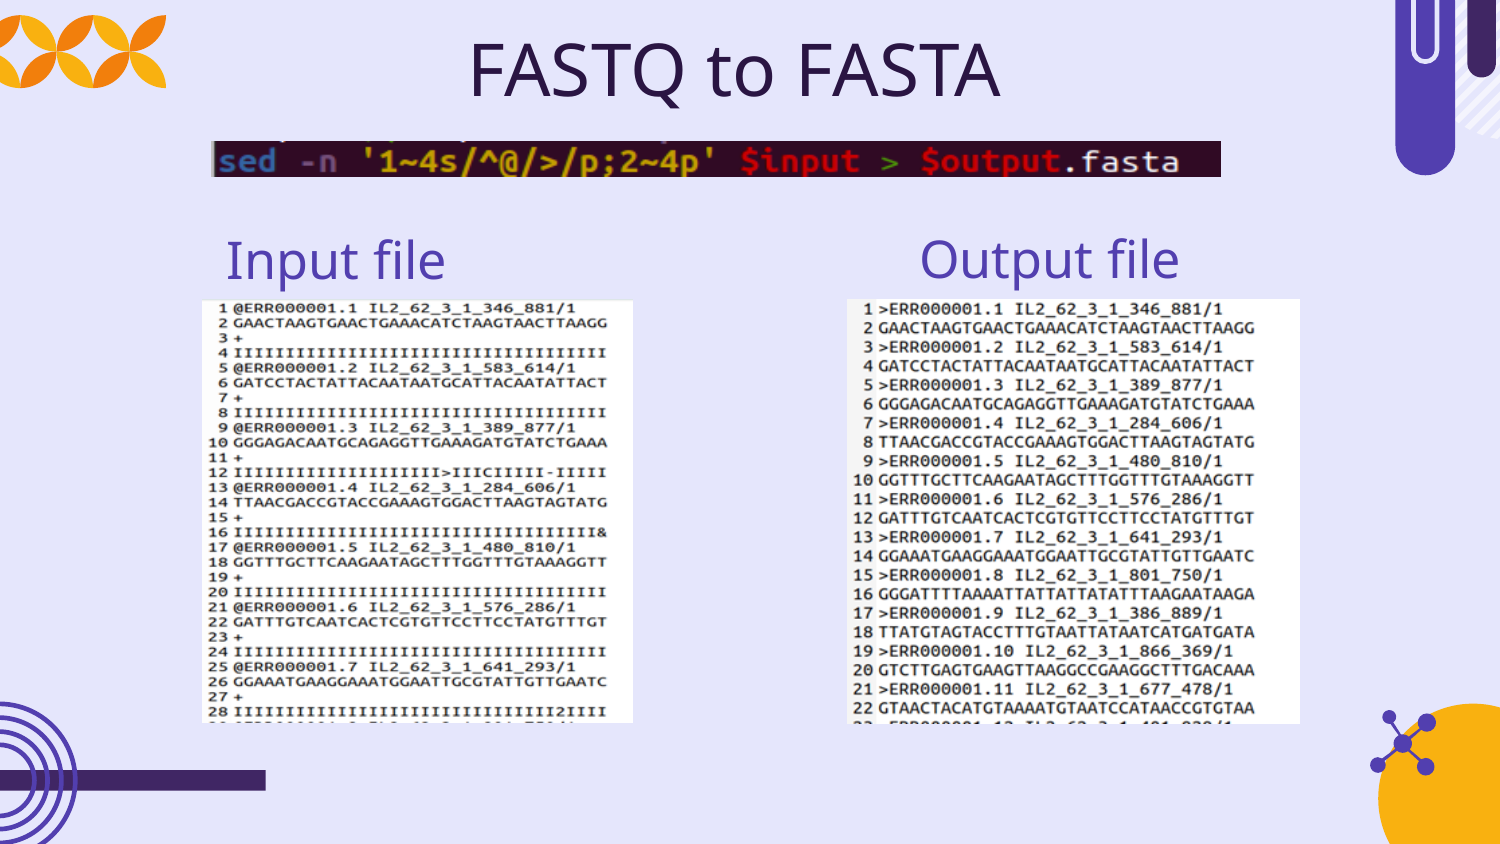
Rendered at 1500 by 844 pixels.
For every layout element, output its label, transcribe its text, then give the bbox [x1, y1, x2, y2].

picture [201, 299, 633, 724]
picture [847, 299, 1300, 724]
picture [211, 141, 1221, 177]
title FASTQ to FASTA [101, 27, 1368, 107]
list Output file [904, 211, 1221, 297]
list Input file [211, 212, 495, 297]
